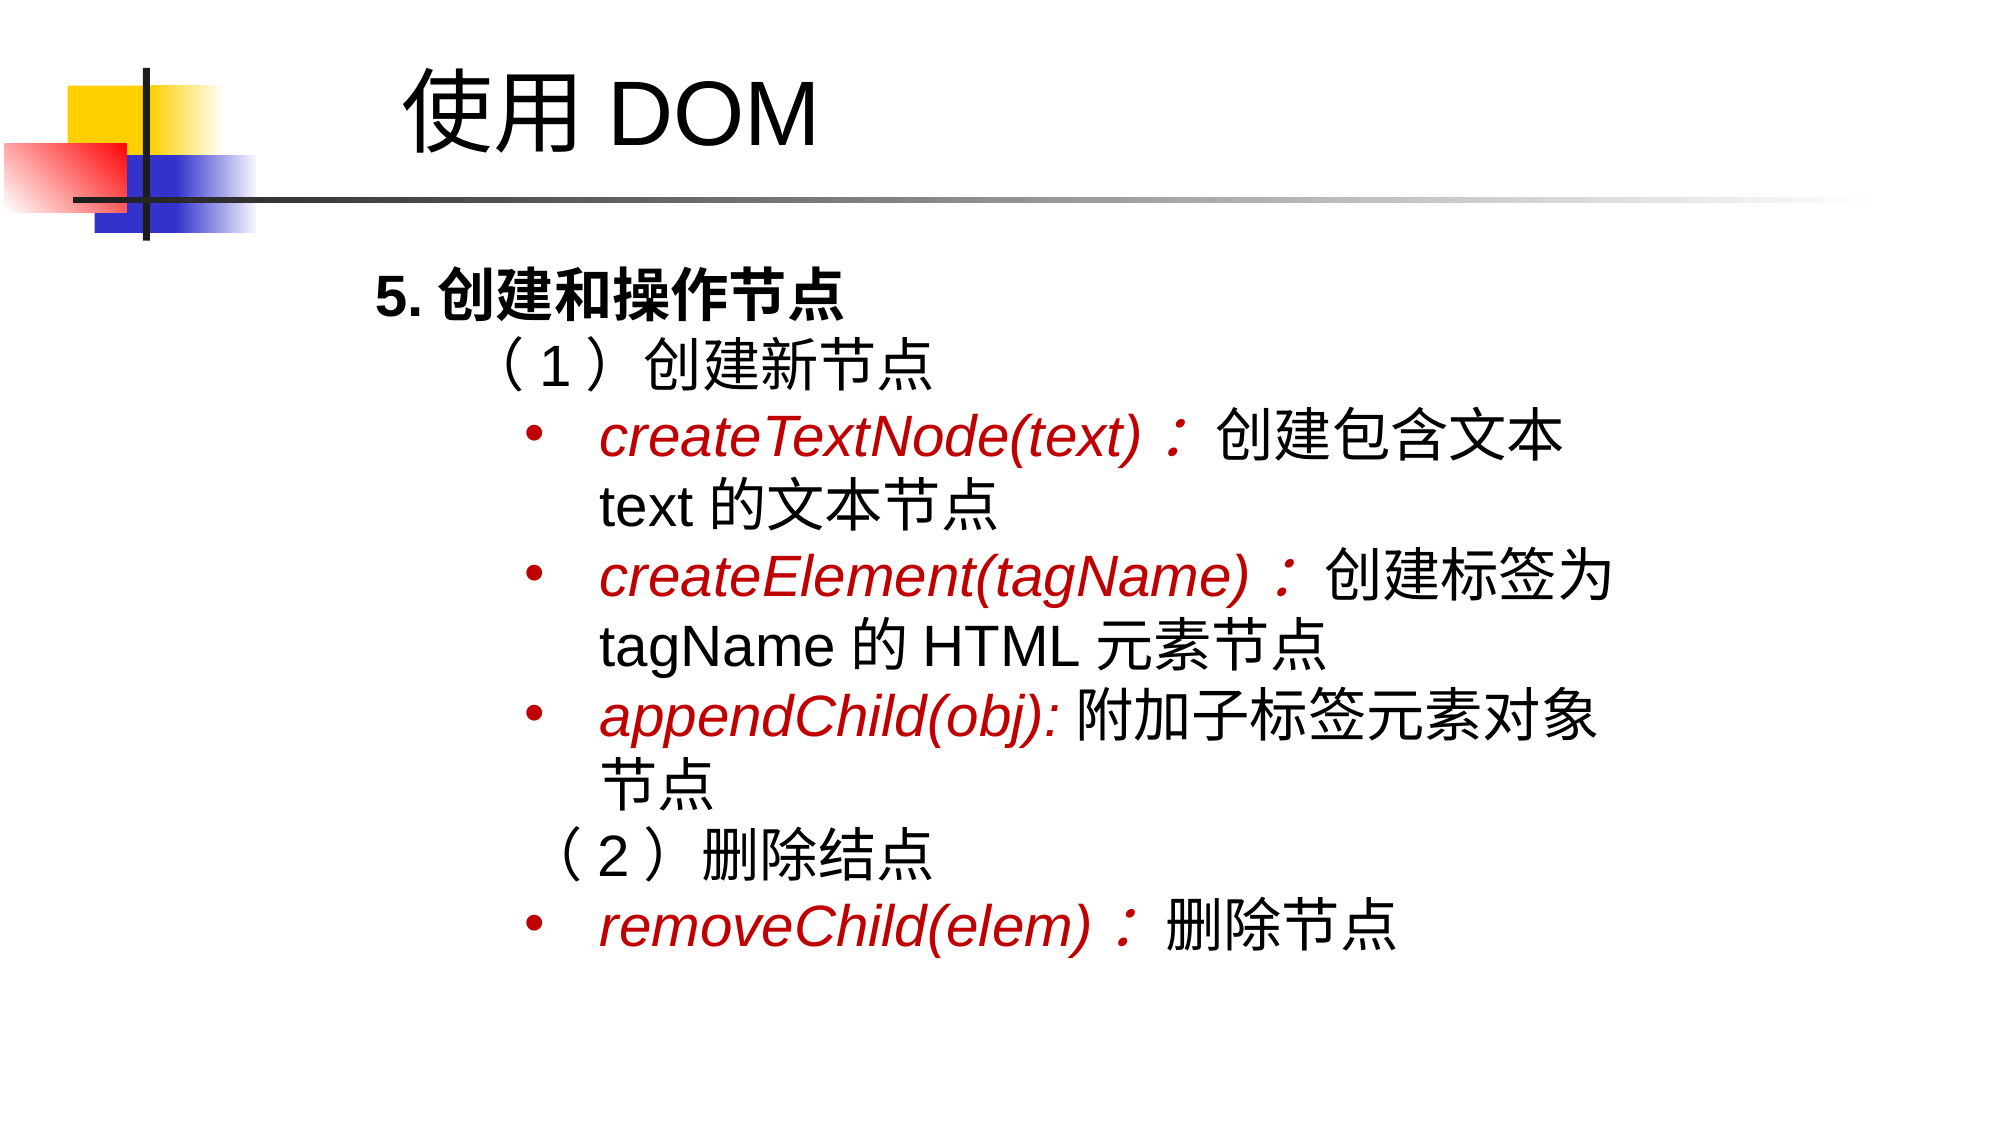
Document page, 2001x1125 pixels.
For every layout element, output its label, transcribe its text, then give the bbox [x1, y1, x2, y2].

text_box 5.创建和操作节点 （1）创建新节点 createTextNode(text)：创建包含文本text的文本节点 createElement(tagName)：创建标签为tagName的HTML元素节点 appendChild(obj):附加子标签元素对象节点 （2）删除结点 removeChild(elem)：删除节点 [360, 250, 1659, 960]
text_box 使用DOM [386, 46, 836, 172]
